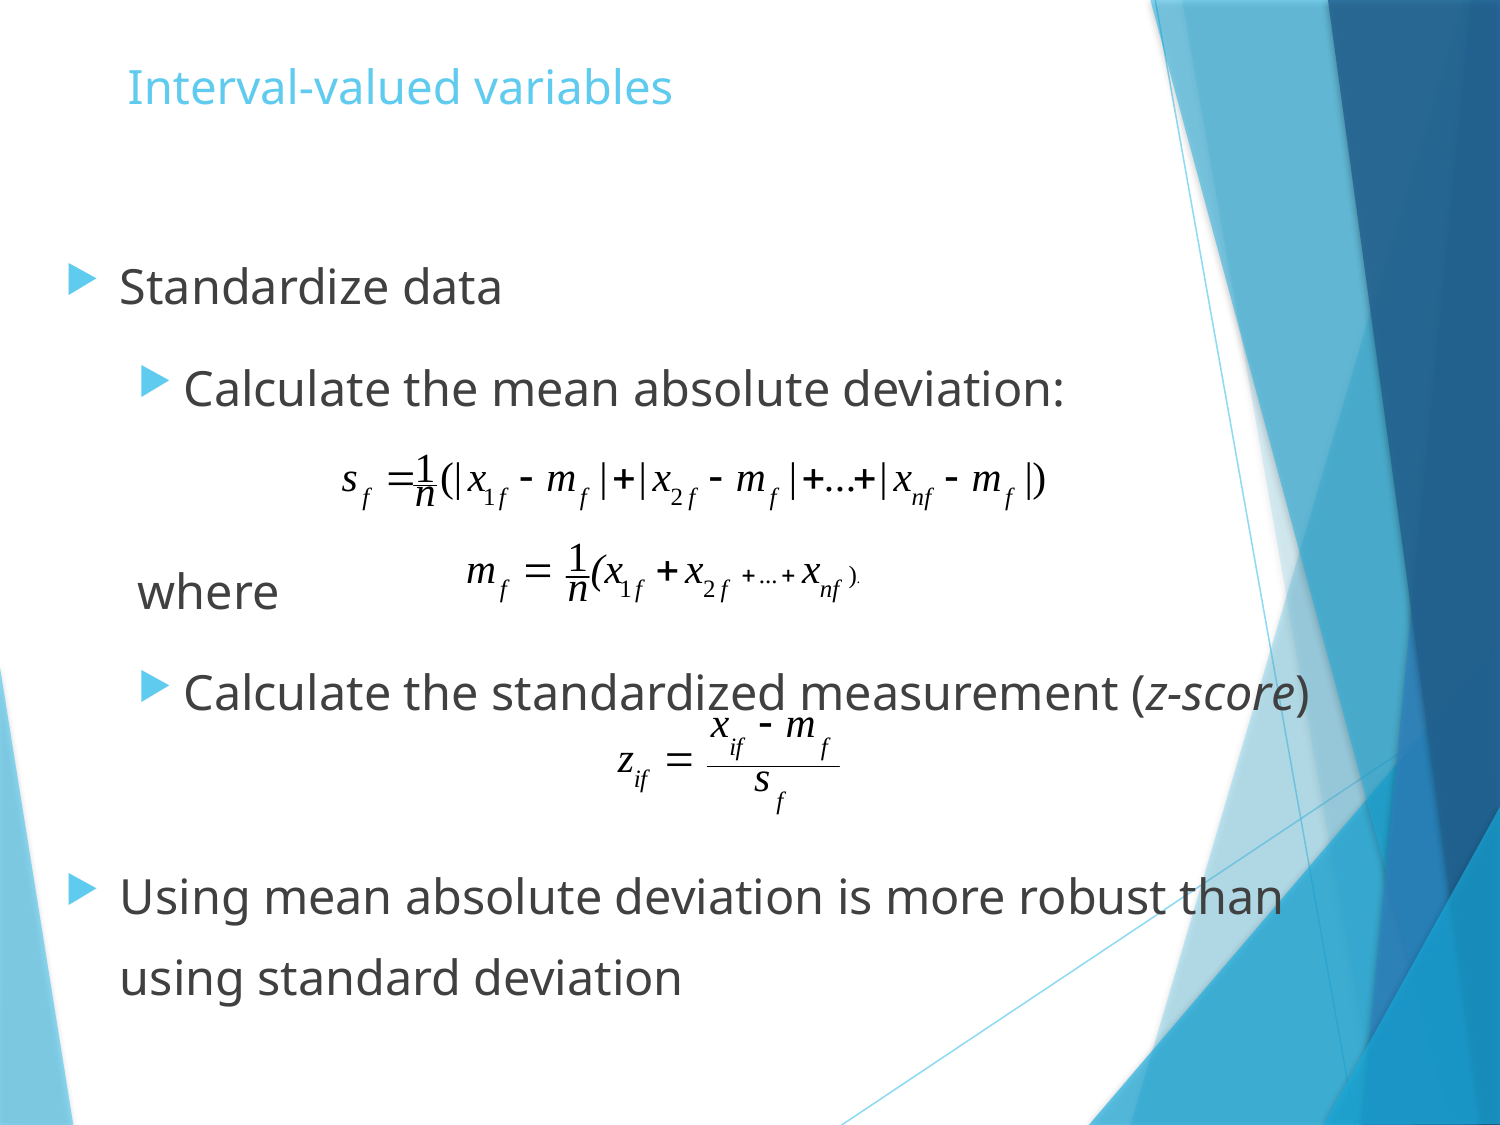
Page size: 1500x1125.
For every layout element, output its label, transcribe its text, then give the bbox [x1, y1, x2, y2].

title Interval-valued variables [112, 50, 1310, 123]
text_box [611, 711, 845, 822]
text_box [336, 449, 1051, 517]
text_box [461, 536, 866, 609]
list Standardize data Calculate the mean absolute deviation: where Calculate the standardized measurement (z-score) Using mean absolute deviation is more robust than using standard deviation [50, 224, 1413, 1013]
